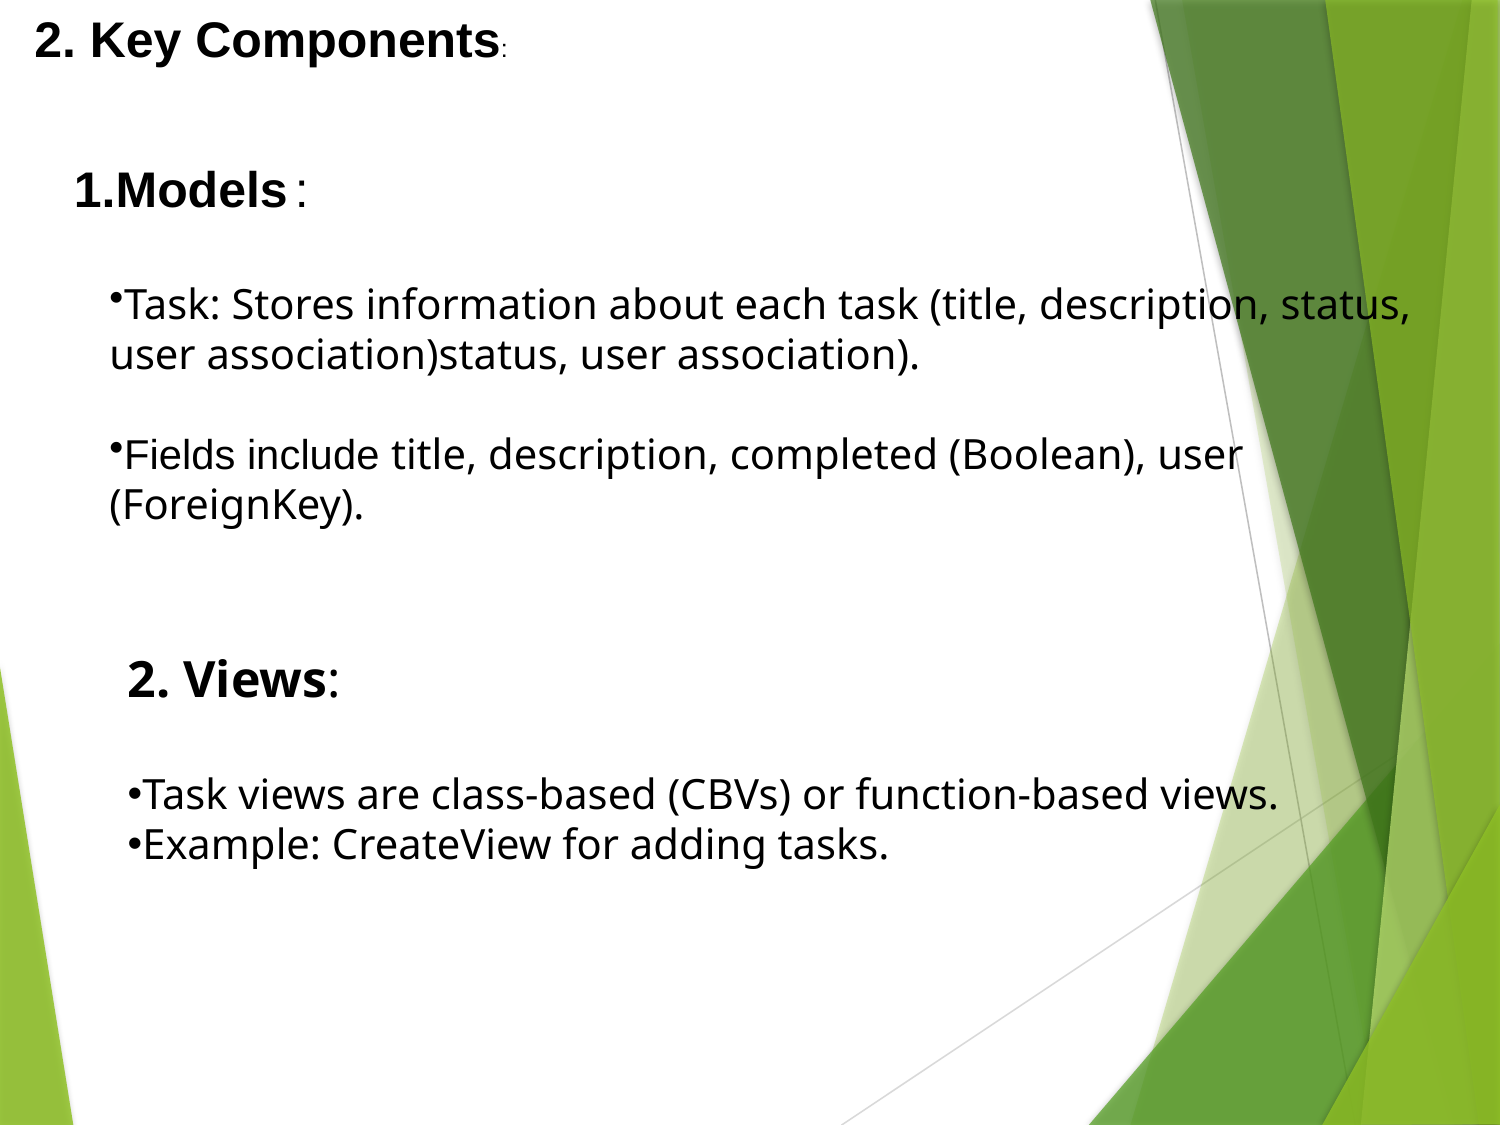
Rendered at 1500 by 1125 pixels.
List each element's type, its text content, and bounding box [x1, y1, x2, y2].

text_box 2. Key Components: Models : Task: Stores information about each task (title, description, status, user association)status, user association). Fields include title, description, completed (Boolean), user (ForeignKey). [19, 0, 1465, 565]
text_box 2. Views: Task views are class-based (CBVs) or function-based views. Example: CreateView for adding tasks. [112, 640, 1305, 876]
